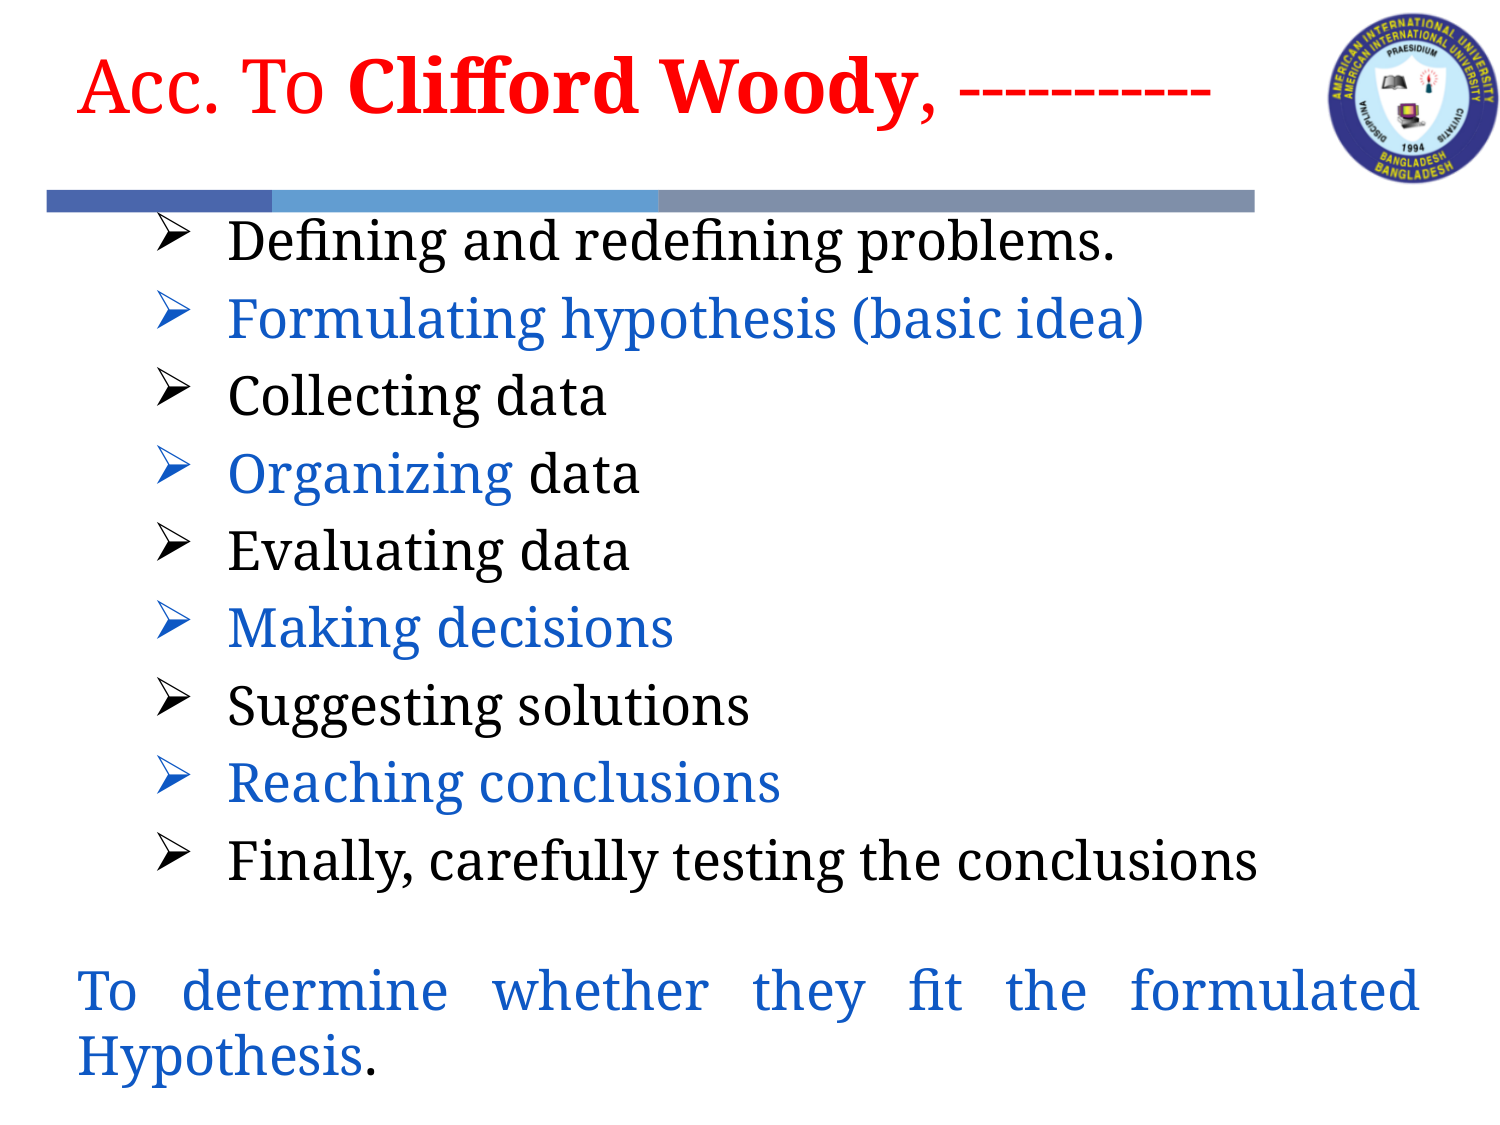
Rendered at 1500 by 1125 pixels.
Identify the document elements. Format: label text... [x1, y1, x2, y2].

picture [1324, 9, 1500, 188]
text_box Acc. To Clifford Woody, ----------- Defining and redefining problems. Formulating hypothesis (basic idea) Collecting data Organizing data Evaluating data Making decisions Suggesting solutions Reaching conclusions Finally, carefully testing the conclusions To determine whether they fit the formulated Hypothesis. [62, 31, 1438, 1094]
